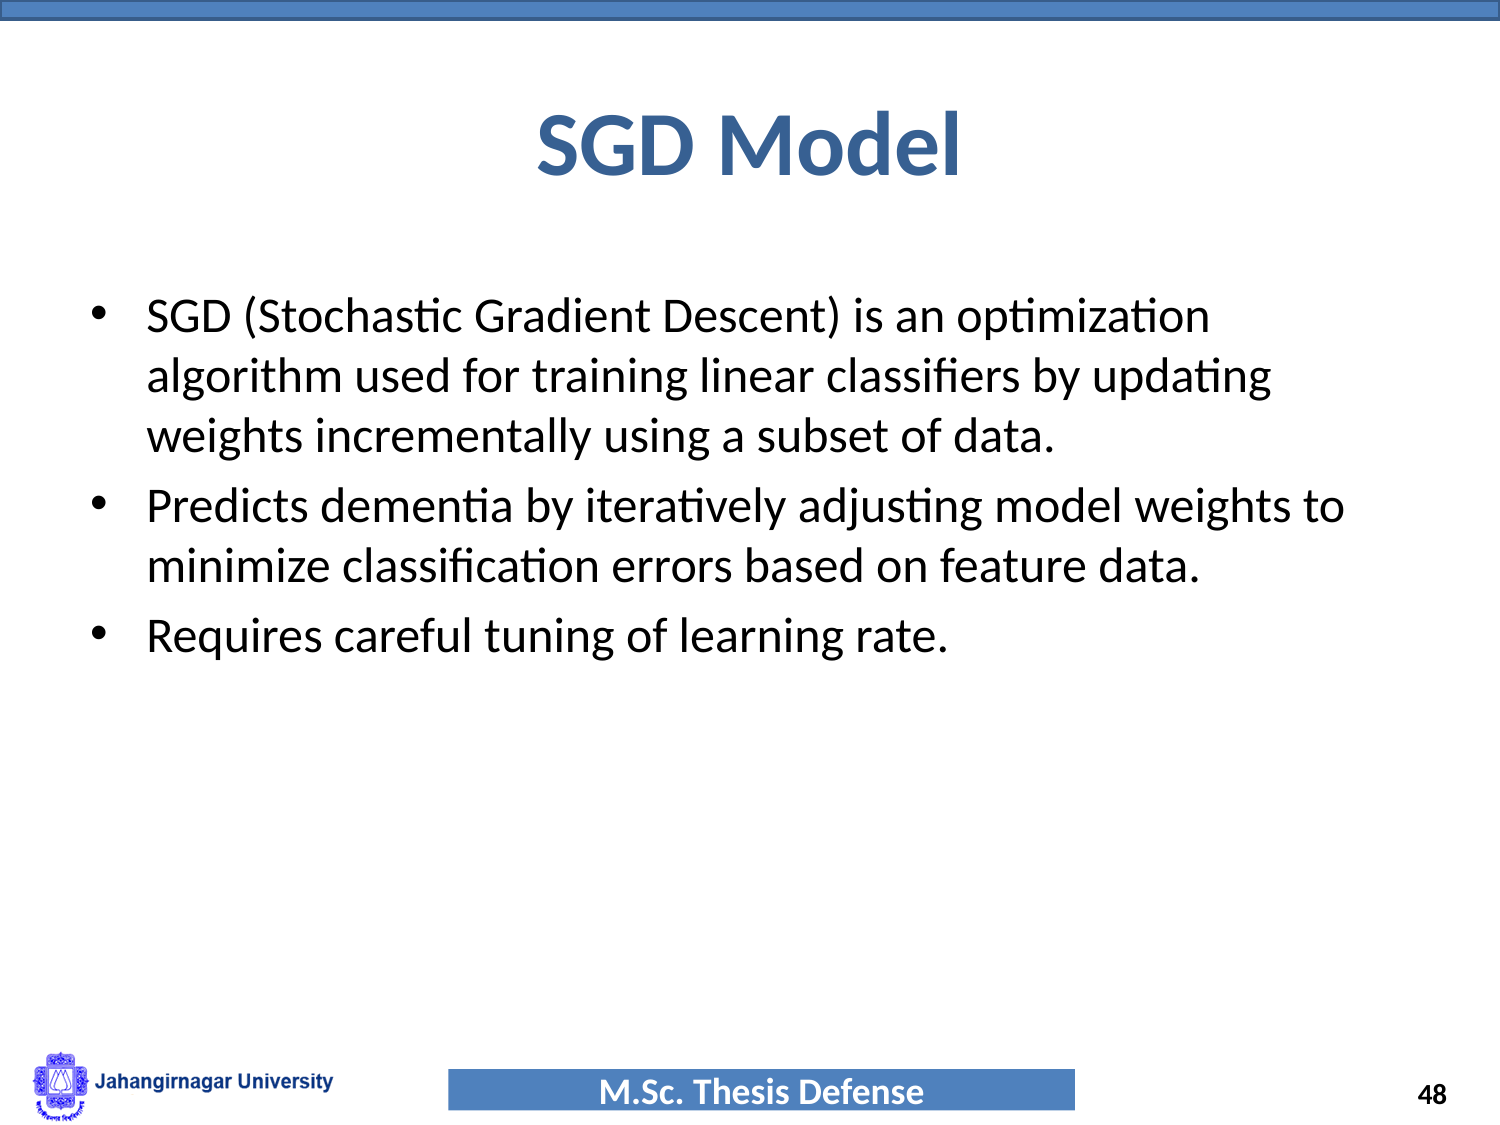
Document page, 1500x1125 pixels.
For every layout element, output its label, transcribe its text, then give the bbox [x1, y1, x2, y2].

text_box ‹#› [1112, 1062, 1463, 1123]
picture [15, 1040, 338, 1123]
title SGD Model [75, 45, 1425, 233]
list SGD (Stochastic Gradient Descent) is an optimization algorithm used for training linear classifiers by updating weights incrementally using a subset of data. Predicts dementia by iteratively adjusting model weights to minimize classification errors based on feature data. Requires careful tuning of learning rate. [75, 275, 1425, 925]
